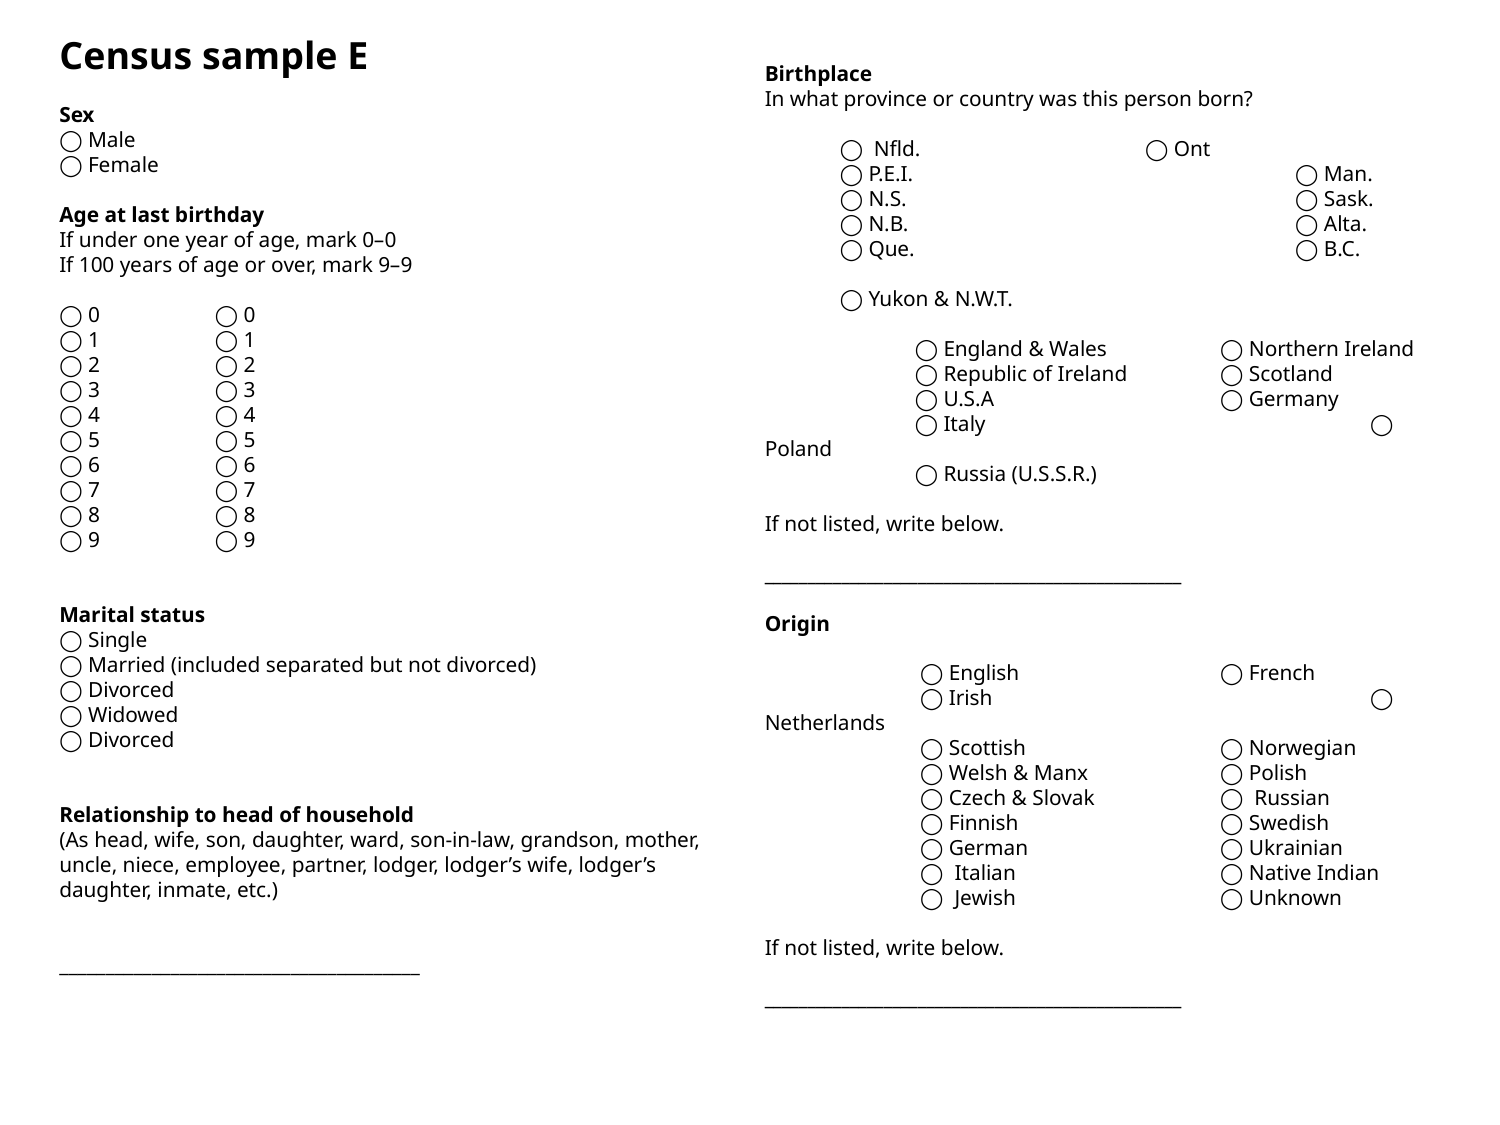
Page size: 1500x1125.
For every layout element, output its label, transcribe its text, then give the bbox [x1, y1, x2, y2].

text_box Birthplace In what province or country was this person born? ◯ Nfld. ◯ Ont ◯ P.E.I. ◯ Man. ◯ N.S. ◯ Sask. ◯ N.B. ◯ Alta. ◯ Que. ◯ B.C. ◯ Yukon & N.W.T. ◯ England & Wales ◯ Northern Ireland ◯ Republic of Ireland ◯ Scotland ◯ U.S.A ◯ Germany ◯ Italy ◯ Poland ◯ Russia (U.S.S.R.) If not listed, write below. _________________________________________________ Origin ◯ English ◯ French ◯ Irish ◯ Netherlands ◯ Scottish ◯ Norwegian ◯ Welsh & Manx ◯ Polish ◯ Czech & Slovak ◯ Russian ◯ Finnish ◯ Swedish ◯ German ◯ Ukrainian ◯ Italian ◯ Native Indian ◯ Jewish ◯ Unknown If not listed, write below. _________________________________________________ [750, 53, 1479, 1043]
text_box Census sample E Sex ◯ Male ◯ Female Age at last birthday If under one year of age, mark 0–0 If 100 years of age or over, mark 9–9 ◯ 0 ◯ 0 ◯ 1 ◯ 1 ◯ 2 ◯ 2 ◯ 3 ◯ 3 ◯ 4 ◯ 4 ◯ 5 ◯ 5 ◯ 6 ◯ 6 ◯ 7 ◯ 7 ◯ 8 ◯ 8 ◯ 9 ◯ 9 Marital status ◯ Single ◯ Married (included separated but not divorced) ◯ Divorced ◯ Widowed ◯ Divorced Relationship to head of household (As head, wife, son, daughter, ward, son-in-law, grandson, mother, uncle, niece, employee, partner, lodger, lodger’s wife, lodger’s daughter, inmate, etc.) _______________________________________ Relationship to head of family or household ◯ Head ◯ Wife ◯ Daughter ◯ Son ◯ Lodger ◯ Boarder ◯ Servant ___________________________ Personal description ◯ Single ◯ Married ◯ Widowed ◯ Divorced ◯ Legally Separated [44, 24, 749, 1125]
